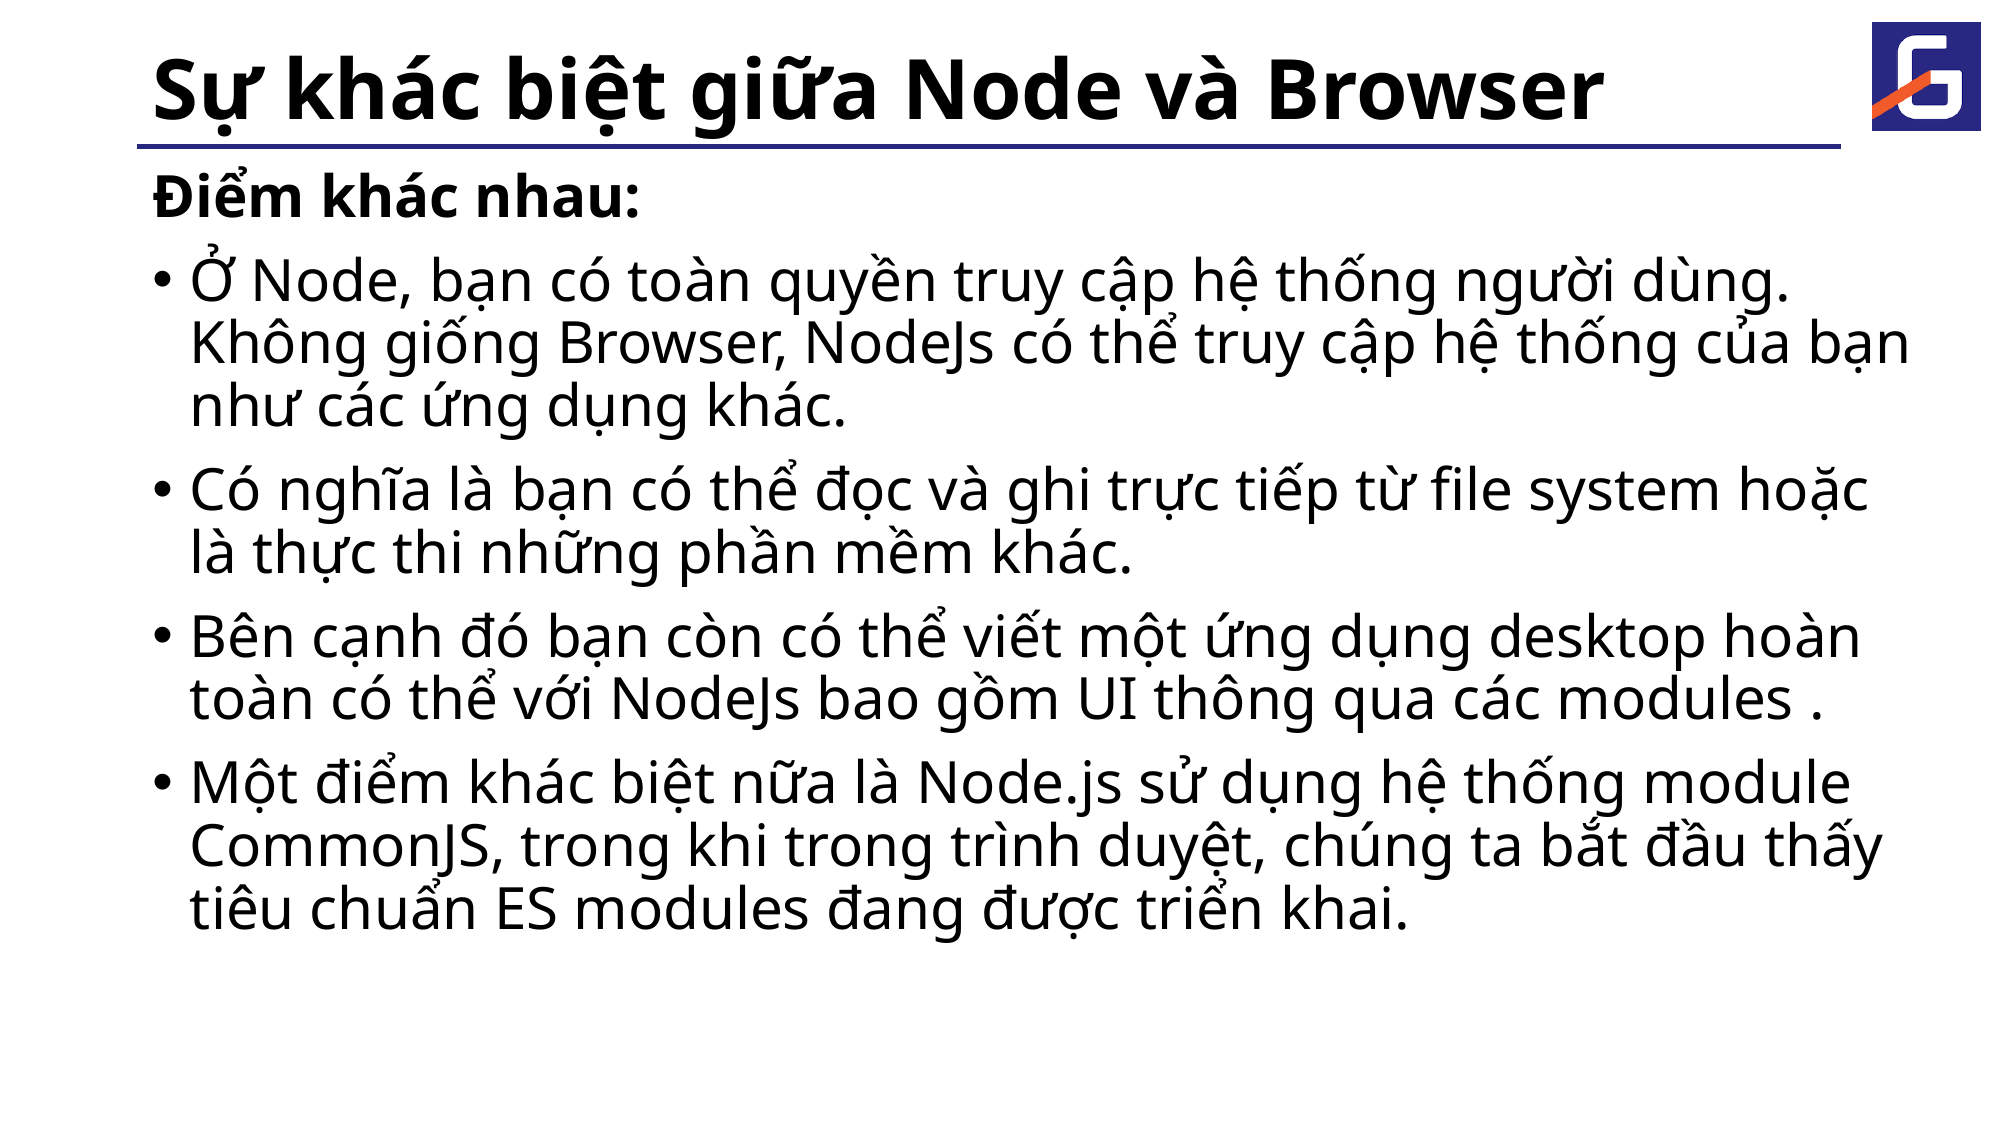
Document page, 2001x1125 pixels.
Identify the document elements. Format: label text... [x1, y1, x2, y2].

picture [1872, 22, 1981, 131]
list Điểm khác nhau: Ở Node, bạn có toàn quyền truy cập hệ thống người dùng. Không giống Browser, NodeJs có thể truy cập hệ thống của bạn như các ứng dụng khác. Có nghĩa là bạn có thể đọc và ghi trực tiếp từ file system hoặc là thực thi những phần mềm khác. Bên cạnh đó bạn còn có thể viết một ứng dụng desktop hoàn toàn có thể với NodeJs bao gồm UI thông qua các modules . Một điểm khác biệt nữa là Node.js sử dụng hệ thống module CommonJS, trong khi trong trình duyệt, chúng ta bắt đầu thấy tiêu chuẩn ES modules đang được triển khai. [137, 159, 1943, 1100]
title Sự khác biệt giữa Node và Browser [137, 26, 1863, 159]
